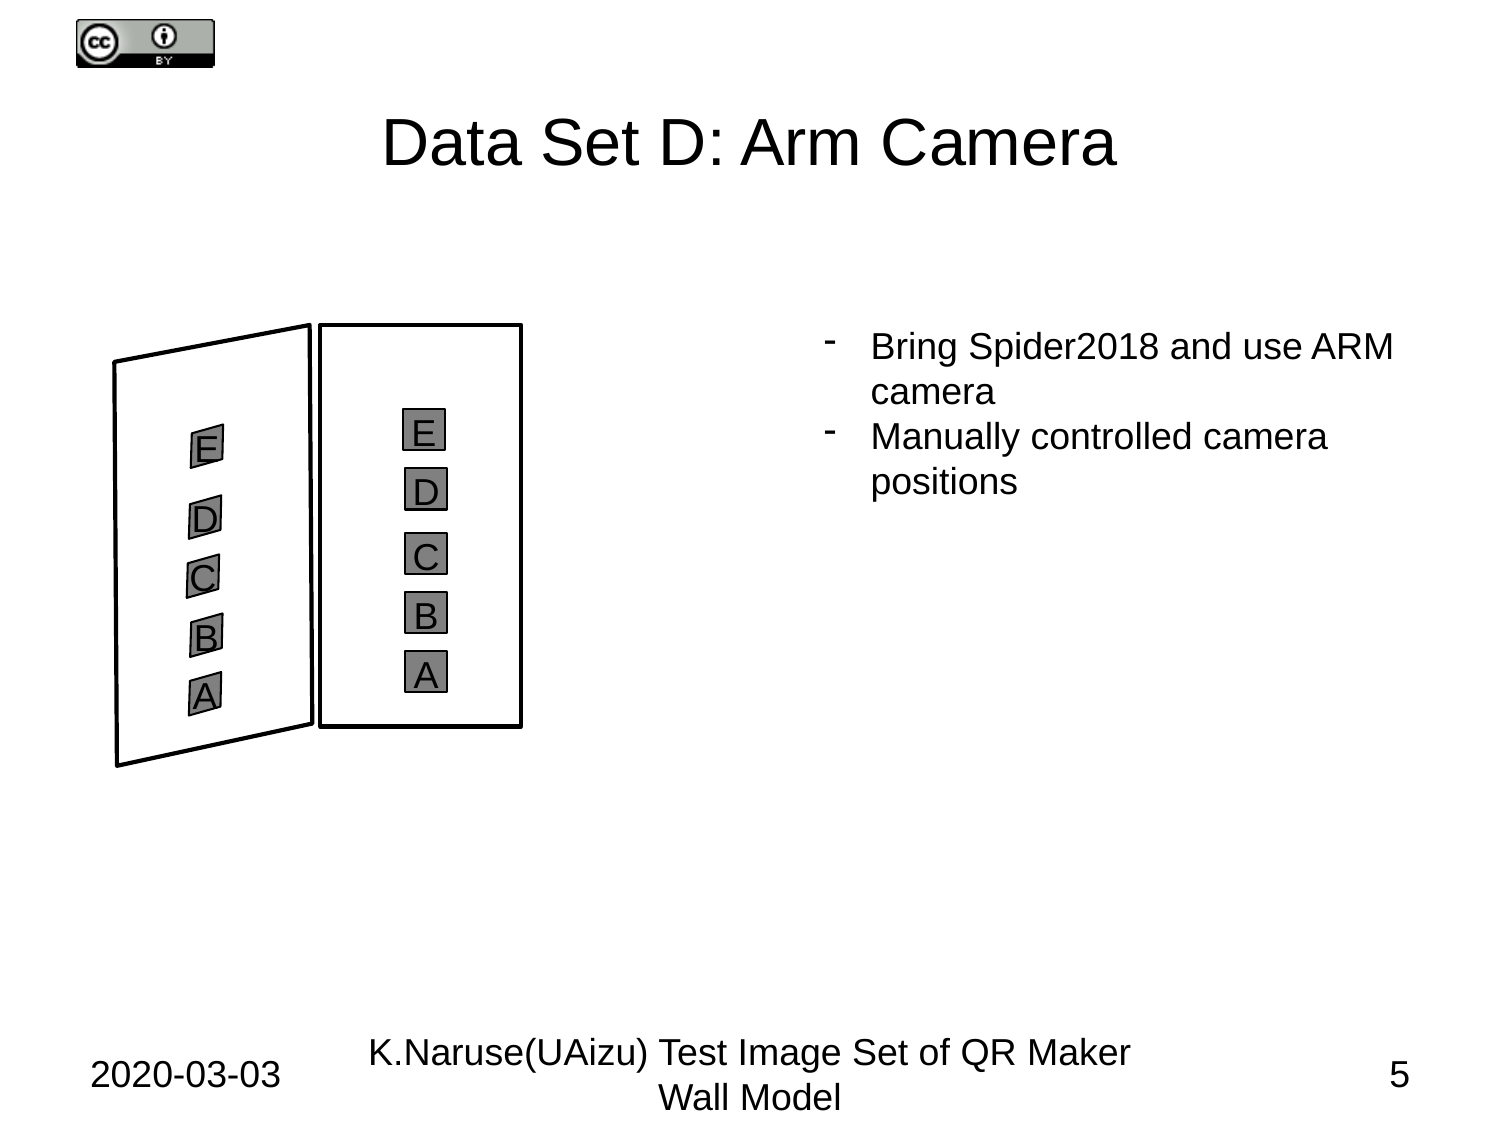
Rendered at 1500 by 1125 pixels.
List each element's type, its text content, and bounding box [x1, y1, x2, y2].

text_box C [184, 552, 222, 600]
text_box B [403, 590, 449, 635]
text_box A [403, 649, 449, 695]
text_box D [186, 493, 224, 541]
footer K.Naruse(UAizu) Test Image Set of QR Maker Wall Model [312, 1042, 1188, 1103]
text_box E [401, 407, 447, 453]
slide_number 5 [1198, 1042, 1425, 1103]
text_box Bring Spider2018 and use ARM camera Manually controlled camera positions [808, 314, 1425, 510]
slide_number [75, 1042, 302, 1103]
text_box D [403, 466, 449, 512]
text_box E [188, 422, 226, 470]
text_box [318, 323, 523, 729]
text_box A [186, 670, 224, 718]
picture [76, 19, 215, 45]
text_box [112, 322, 315, 768]
text_box C [403, 531, 449, 576]
title Data Set D: Arm Camera [75, 45, 1425, 233]
text_box B [188, 611, 225, 659]
